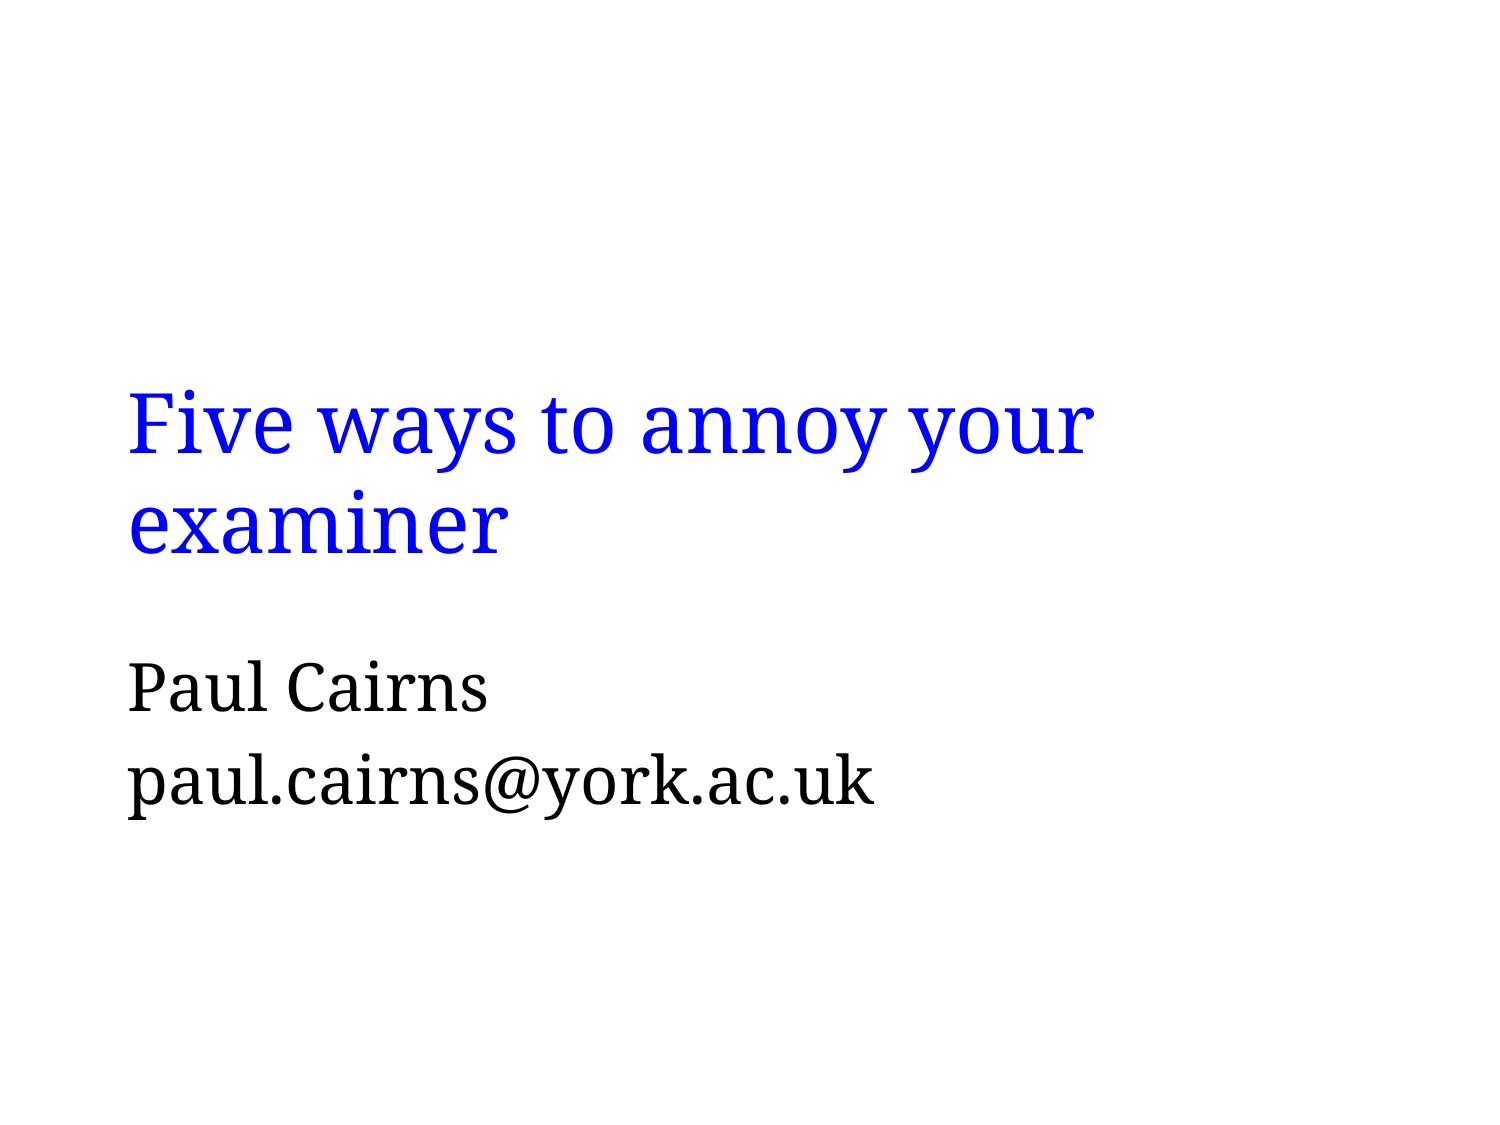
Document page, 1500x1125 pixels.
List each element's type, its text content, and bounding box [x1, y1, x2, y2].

title Five ways to annoy your examiner [112, 349, 1388, 591]
subtitle Paul Cairns paul.cairns@york.ac.uk [111, 637, 1276, 926]
